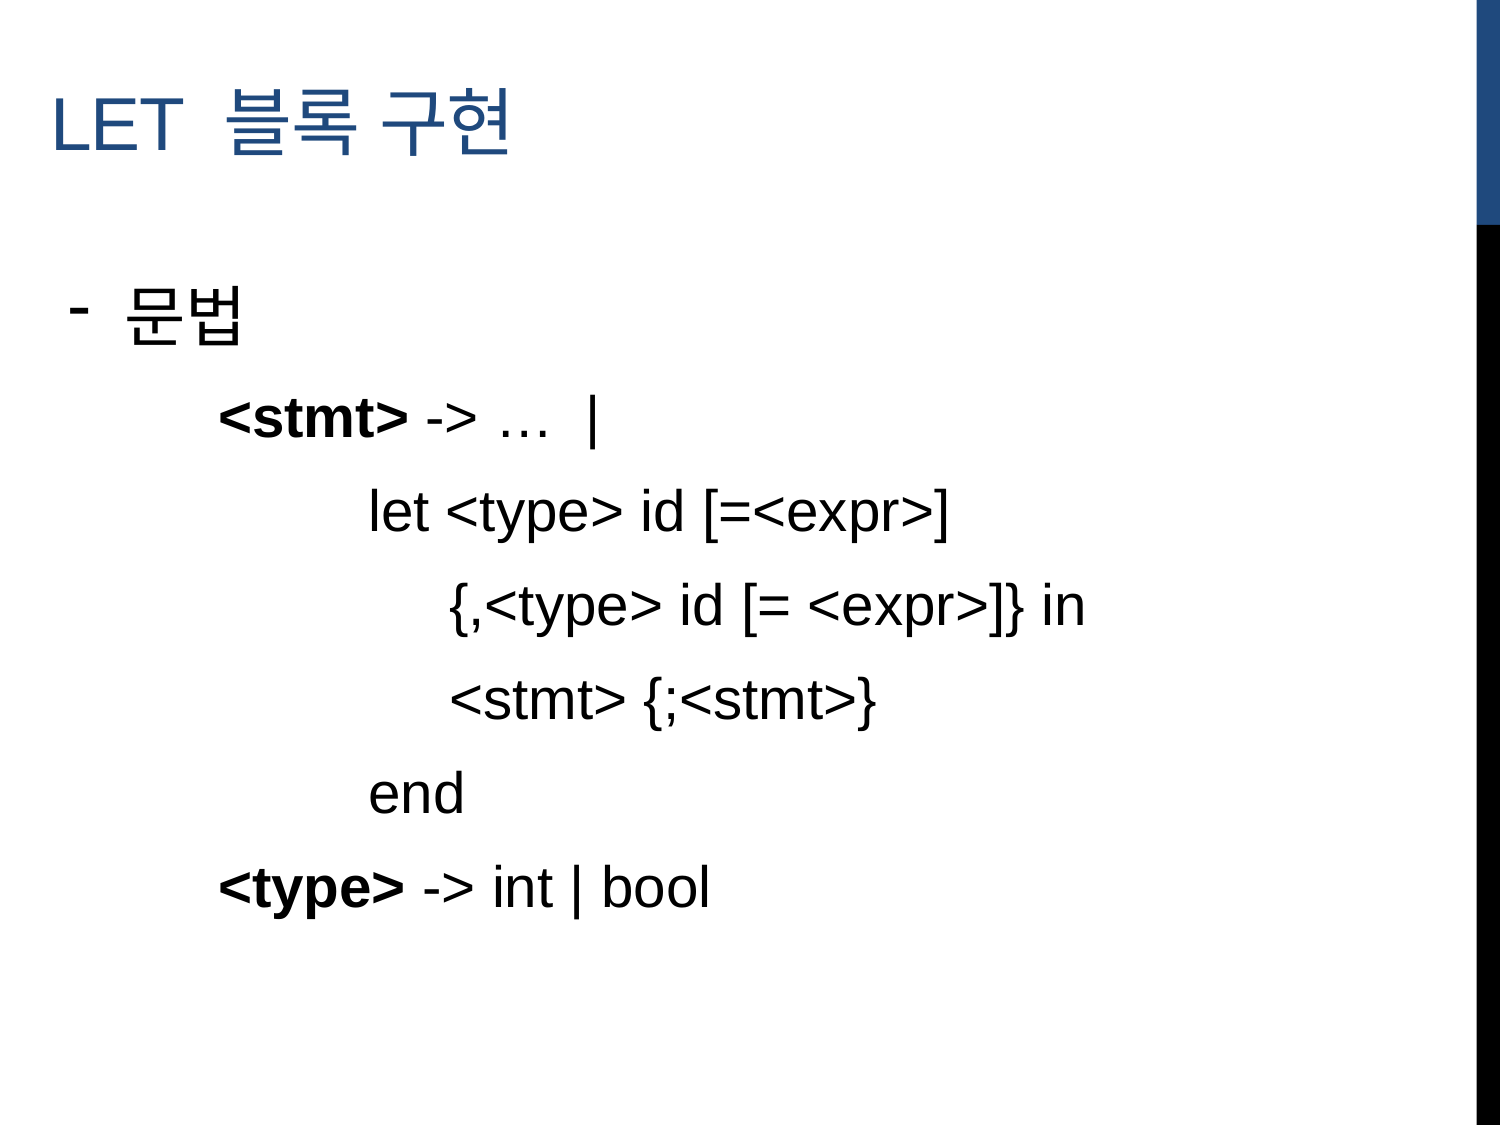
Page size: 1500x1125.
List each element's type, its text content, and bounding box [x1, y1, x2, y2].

list 문법 <stmt> -> … | let <type> id [=<expr>] {,<type> id [= <expr>]} in <stmt> {;<stmt>} end <type> -> int | bool [53, 267, 1447, 985]
title Let 블록 구현 [35, 42, 1465, 174]
